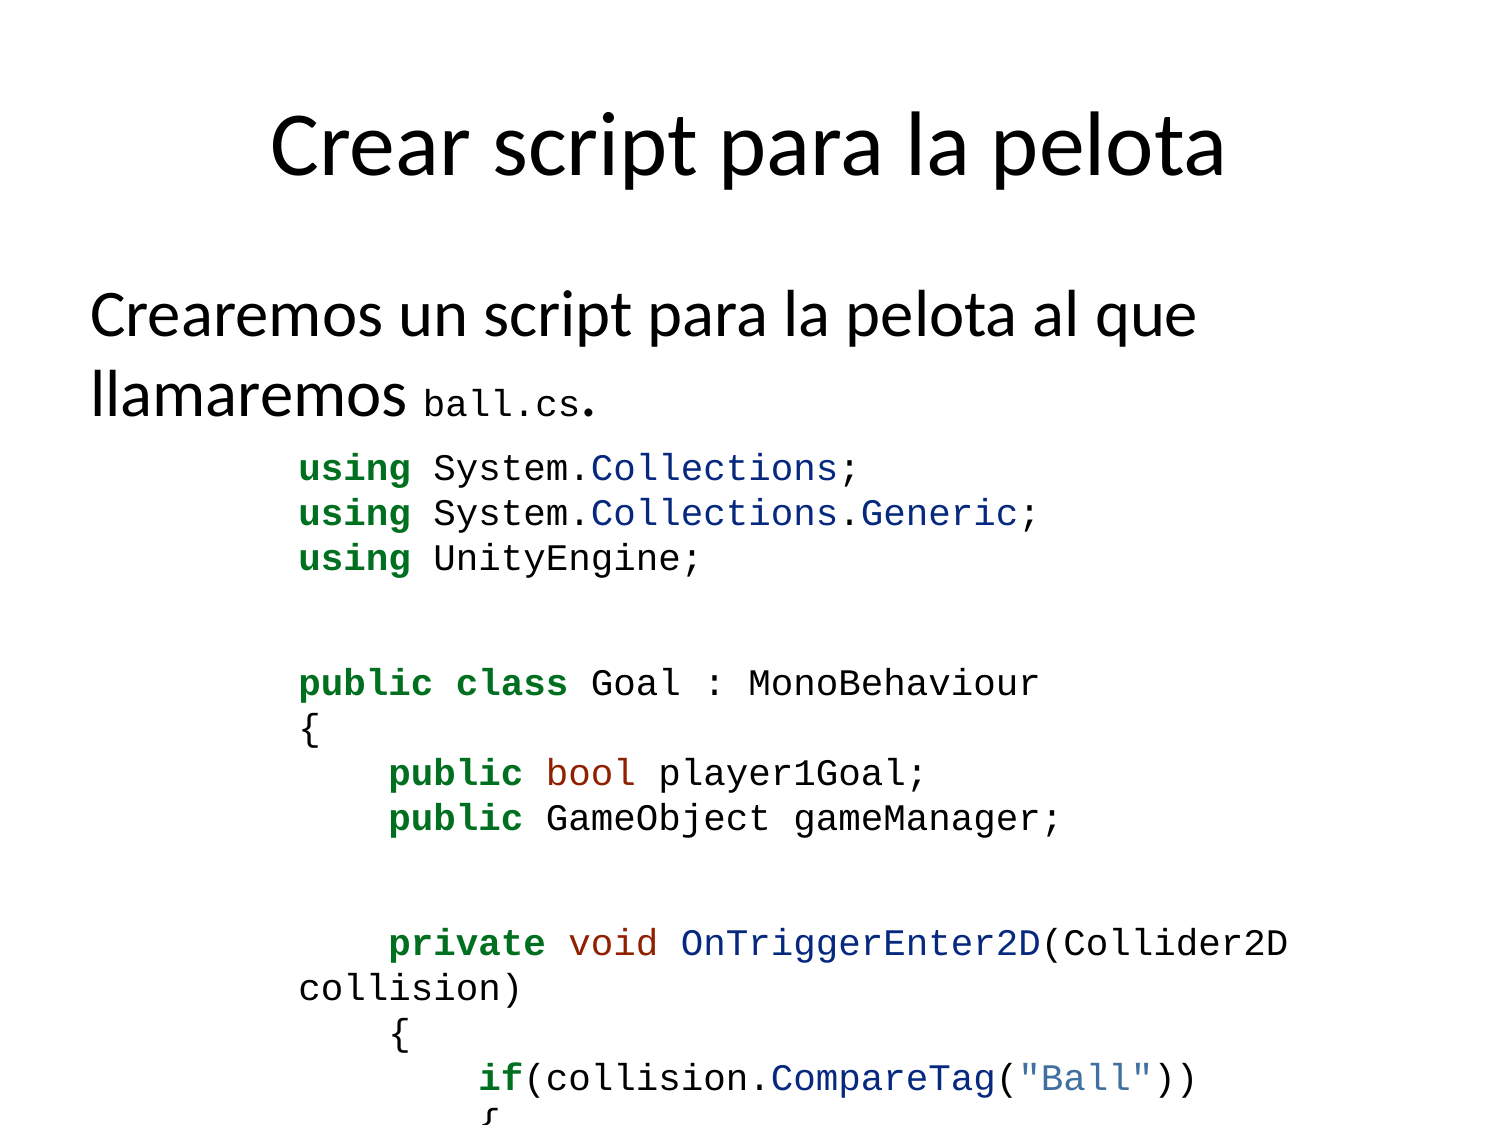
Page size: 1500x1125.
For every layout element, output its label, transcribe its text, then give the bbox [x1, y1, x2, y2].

list Crearemos un script para la pelota al que llamaremos ball.cs. using System.Collections; using System.Collections.Generic; using UnityEngine; public class Goal : MonoBehaviour { public bool player1Goal; public GameObject gameManager; private void OnTriggerEnter2D(Collider2D collision) { if(collision.CompareTag("Ball")) { if (player1Goal) { gameManager.GetComponent<GameManager>().Player1Scored(); } else { gameManager.GetComponent<GameManager>().Player2Scored(); } } } } [75, 262, 1425, 1005]
title Crear script para la pelota [75, 45, 1425, 233]
